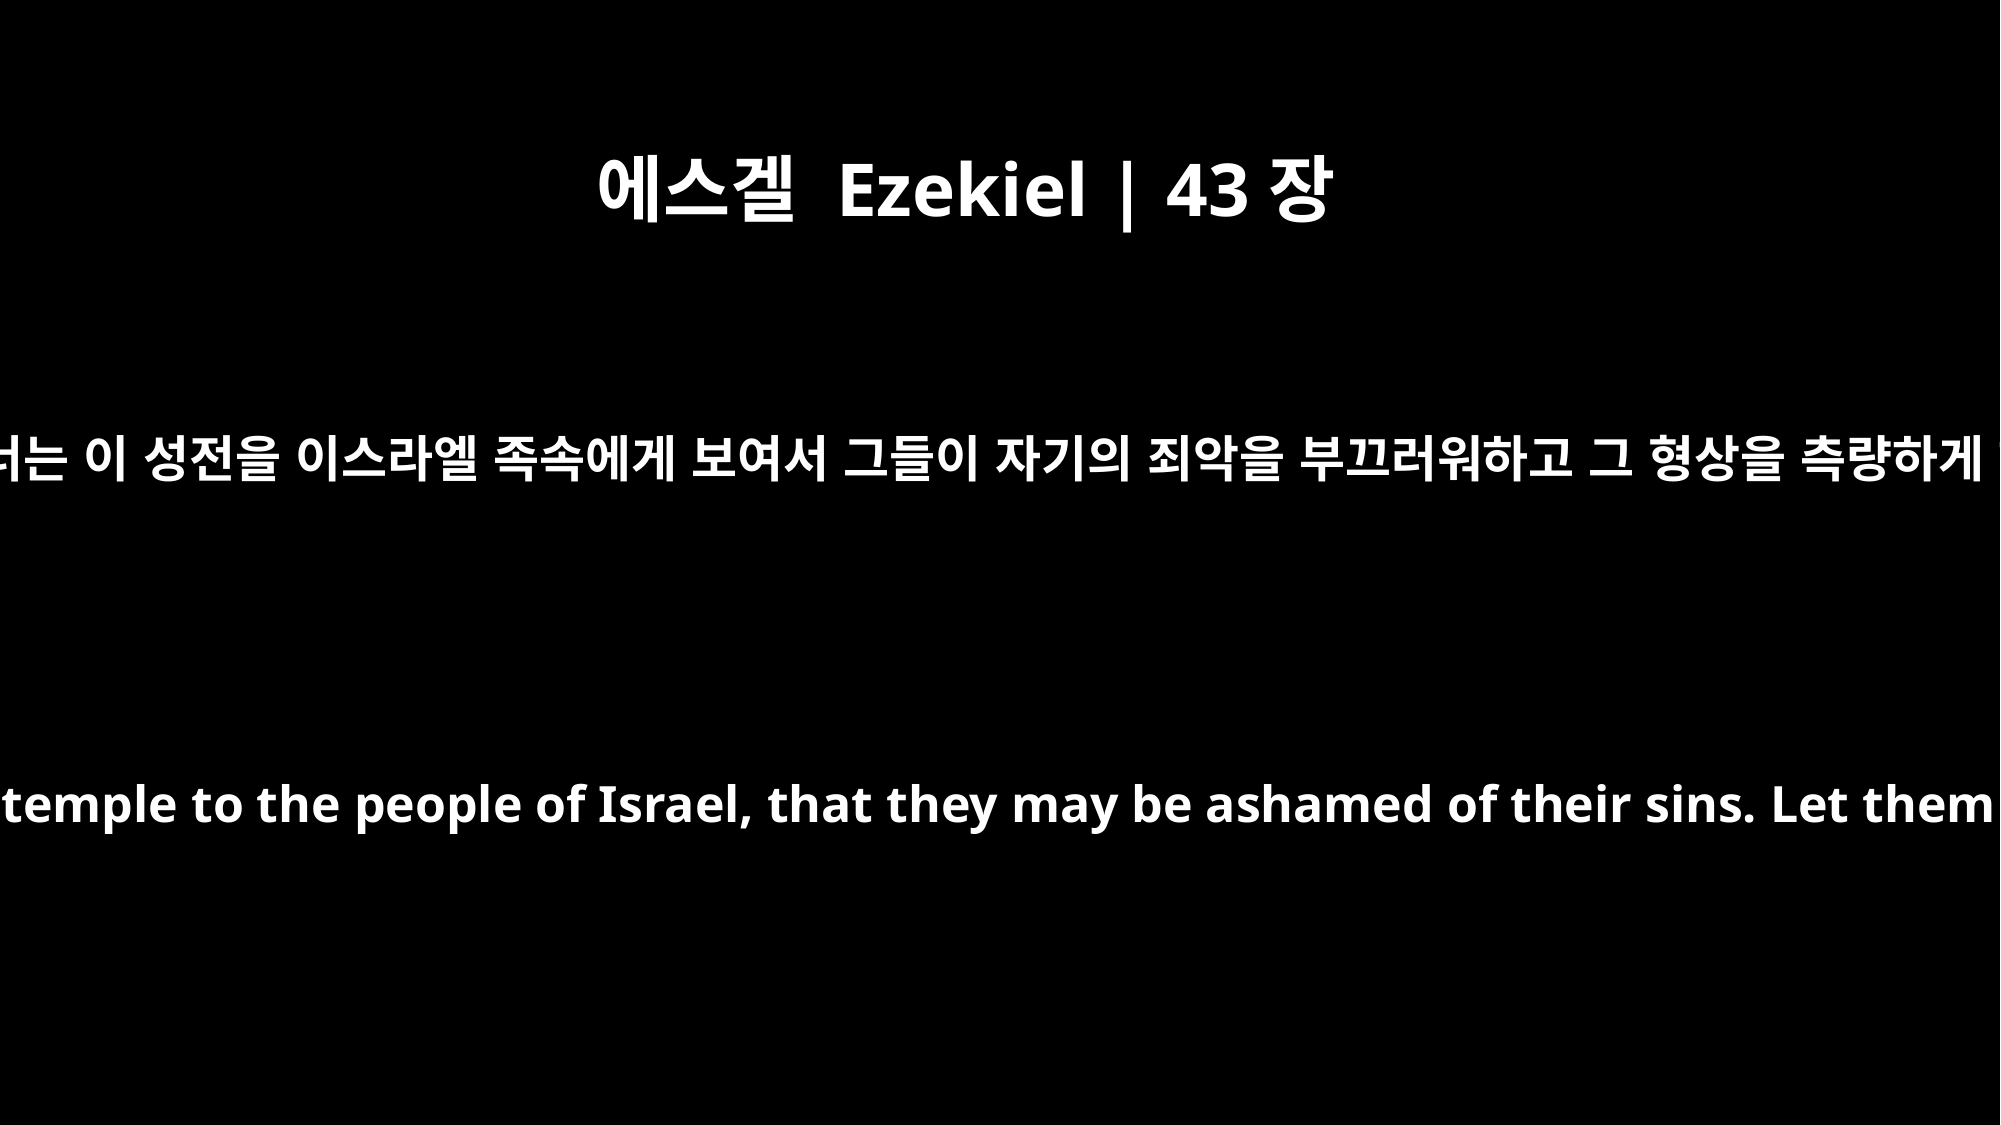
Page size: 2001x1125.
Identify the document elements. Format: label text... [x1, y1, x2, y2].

text_box 10 인자야 너는 이 성전을 이스라엘 족속에게 보여서 그들이 자기의 죄악을 부끄러워하고 그 형상을 측량하게 하라 [0, 359, 2000, 495]
text_box "Son of man, describe the temple to the people of Israel, that they may be ashamed of their sins. Let them consider the plan, [0, 764, 2000, 840]
text_box 에스겔 Ezekiel | 43장 [581, 136, 1351, 239]
